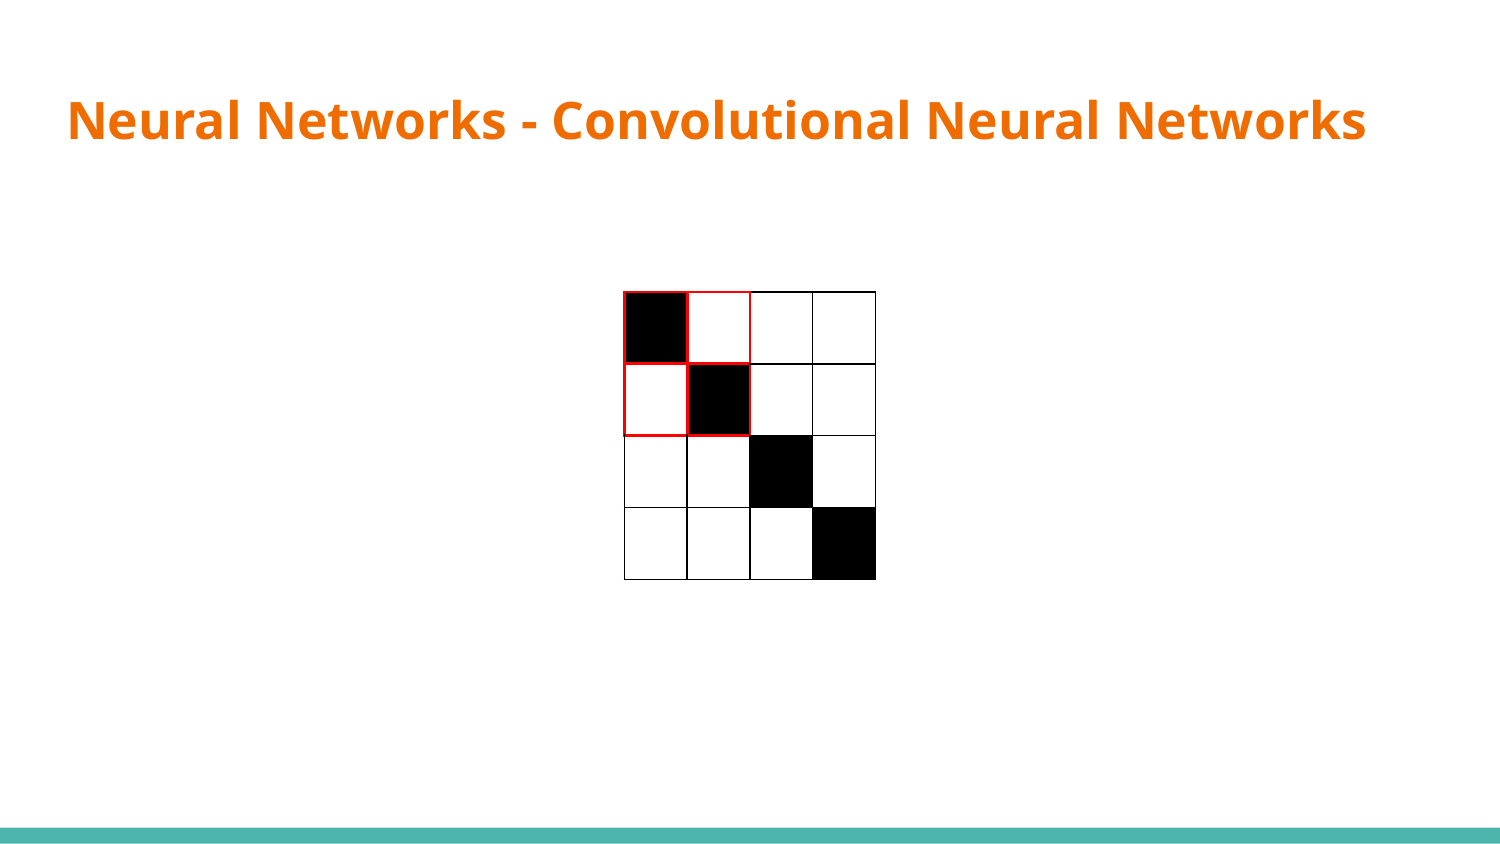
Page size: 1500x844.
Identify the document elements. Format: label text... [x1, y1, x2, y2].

table_header [751, 293, 812, 363]
table_cell [813, 508, 875, 579]
table_header [626, 293, 686, 362]
table_cell [751, 365, 812, 435]
table_cell [689, 365, 749, 434]
table_header [689, 293, 749, 362]
table_cell [813, 436, 875, 507]
table_cell [751, 508, 812, 579]
table_cell [626, 365, 686, 434]
table_header [813, 293, 875, 363]
table_cell [813, 365, 875, 435]
title Neural Networks - Convolutional Neural Networks [51, 72, 1449, 189]
table_cell [688, 437, 749, 507]
table_cell [751, 436, 812, 507]
table_cell [625, 437, 686, 507]
table_cell [625, 508, 686, 579]
table_cell [688, 508, 749, 579]
